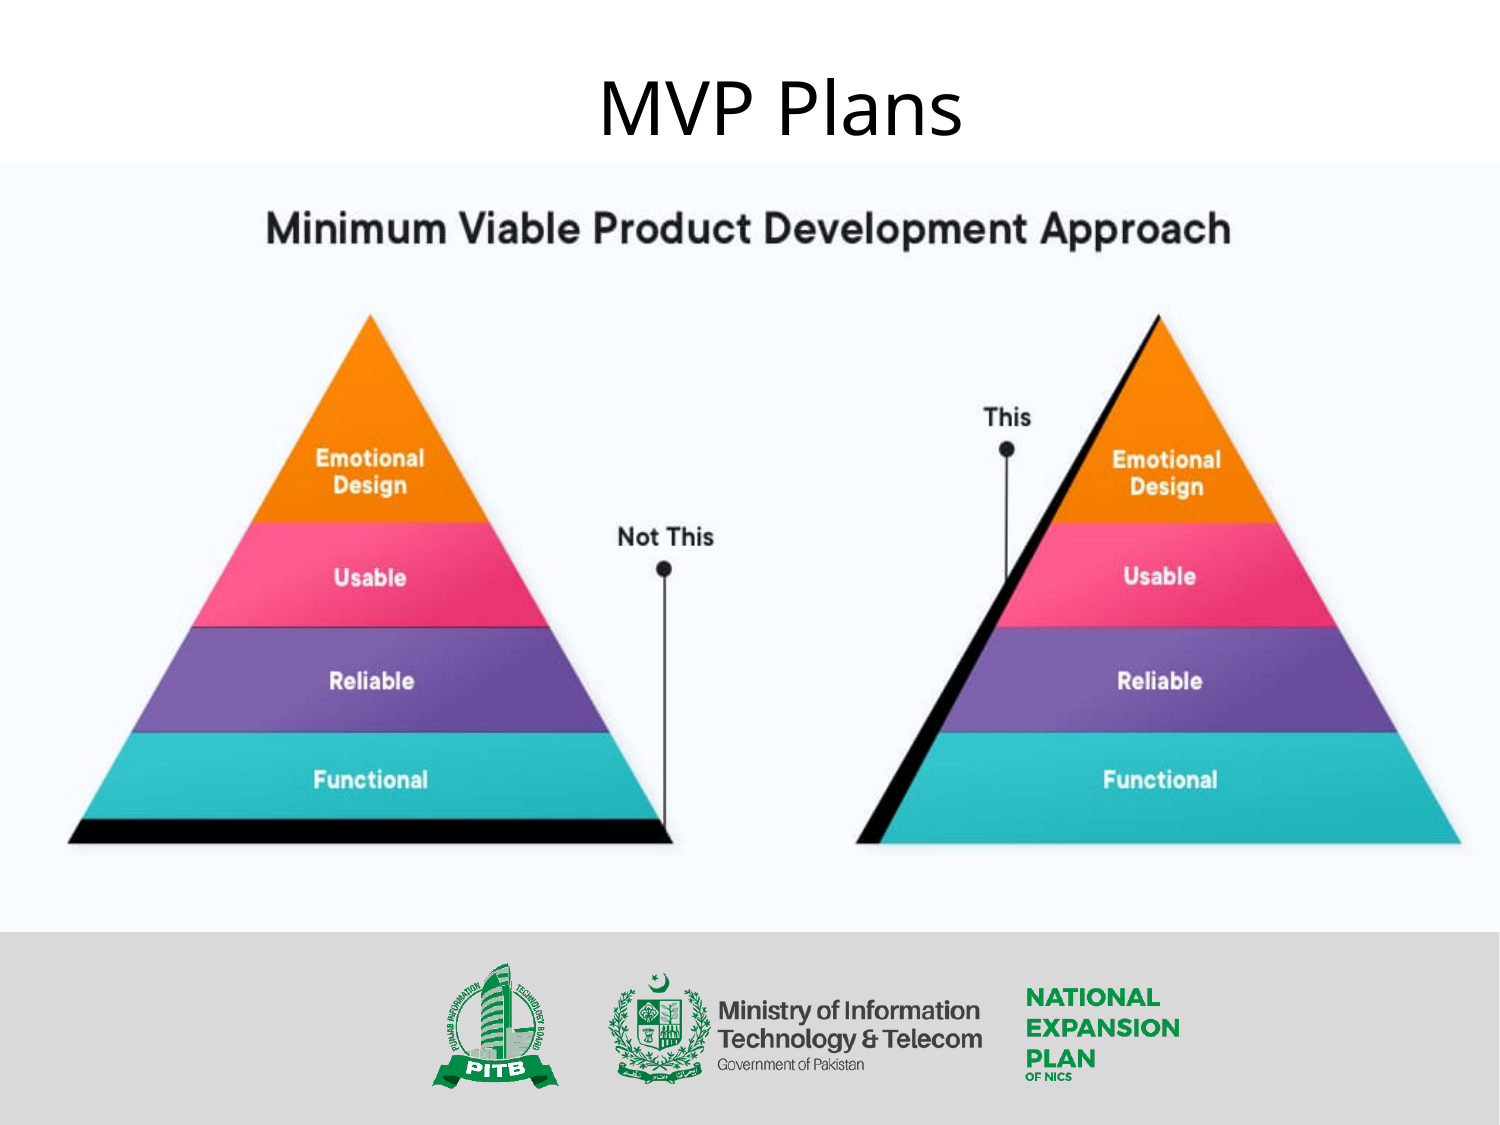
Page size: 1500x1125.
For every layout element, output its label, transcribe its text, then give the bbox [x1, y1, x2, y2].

picture [425, 955, 565, 1095]
text_box [0, 940, 1500, 1125]
picture [607, 972, 982, 1084]
picture [1024, 984, 1180, 1084]
text_box MVP Plans [462, 52, 1100, 158]
picture [0, 163, 1500, 932]
